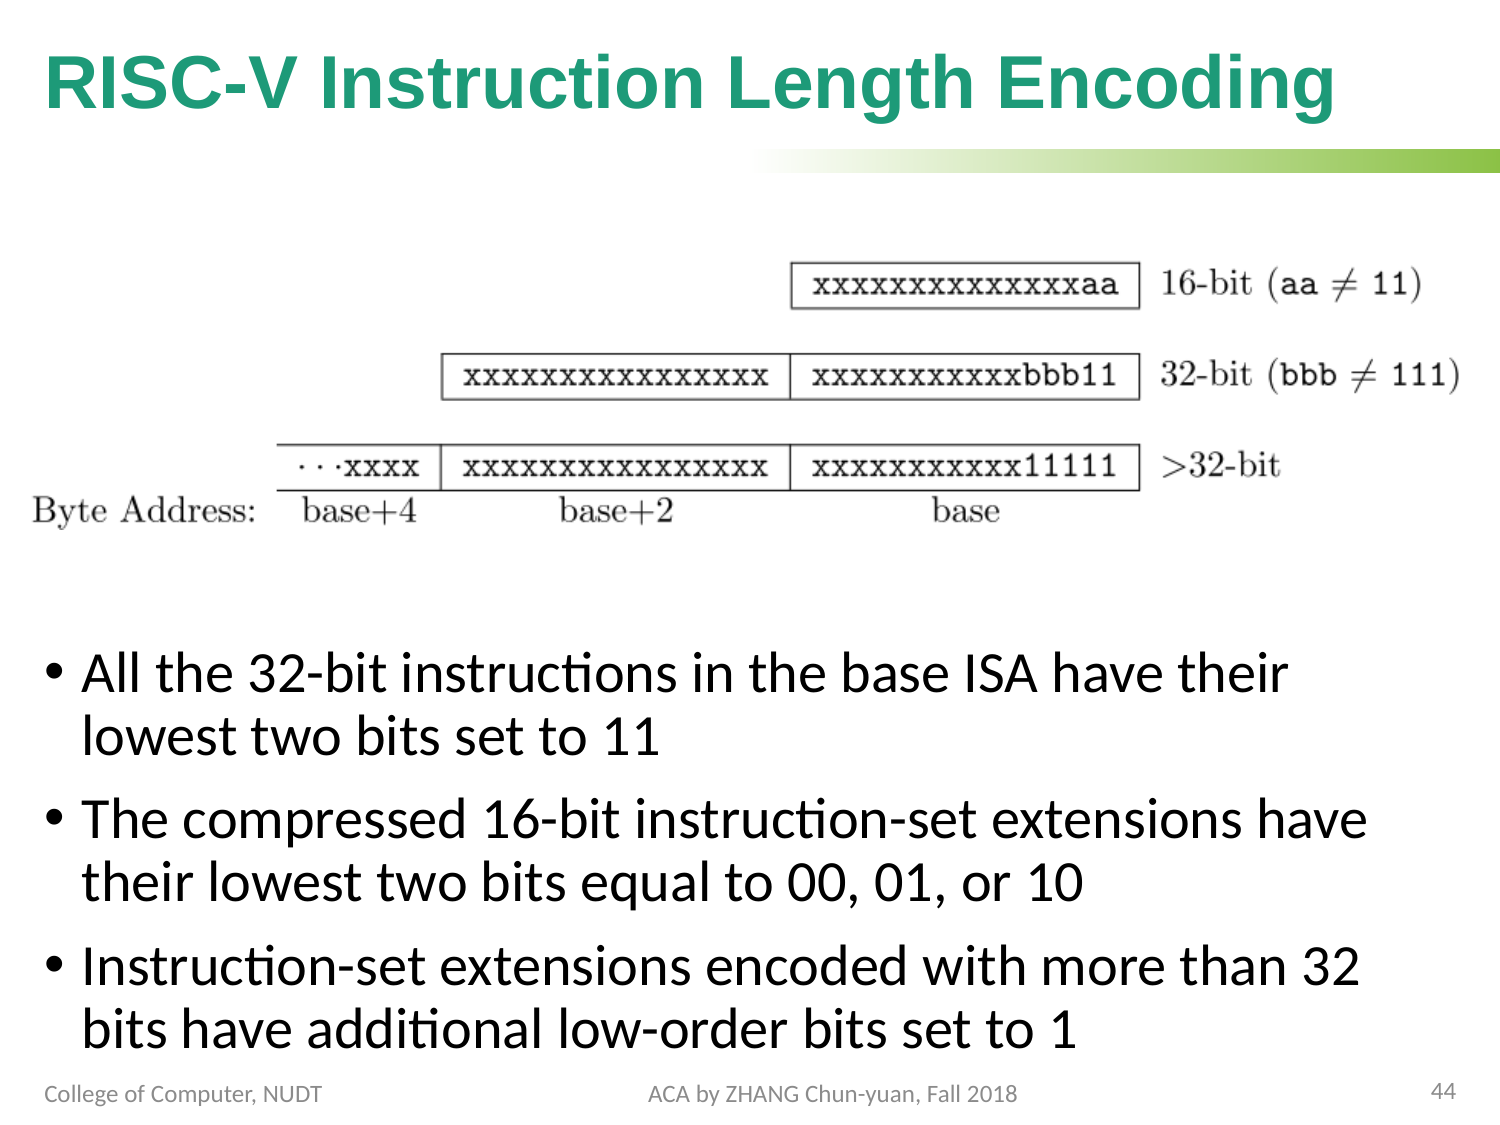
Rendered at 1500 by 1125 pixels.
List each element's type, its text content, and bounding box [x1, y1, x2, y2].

slide_number 44 [1317, 1059, 1472, 1120]
title RISC-V Instruction Length Encoding [29, 19, 1471, 150]
footer ACA by ZHANG Chun-yuan, Fall 2018 [491, 1062, 1176, 1123]
list All the 32-bit instructions in the base ISA have their lowest two bits set to 11 The compressed 16-bit instruction-set extensions have their lowest two bits equal to 00, 01, or 10 Instruction-set extensions encoded with more than 32 bits have additional low-order bits set to 1 [29, 634, 1471, 1071]
slide_number College of Computer, NUDT [29, 1062, 367, 1123]
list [29, 252, 1471, 530]
